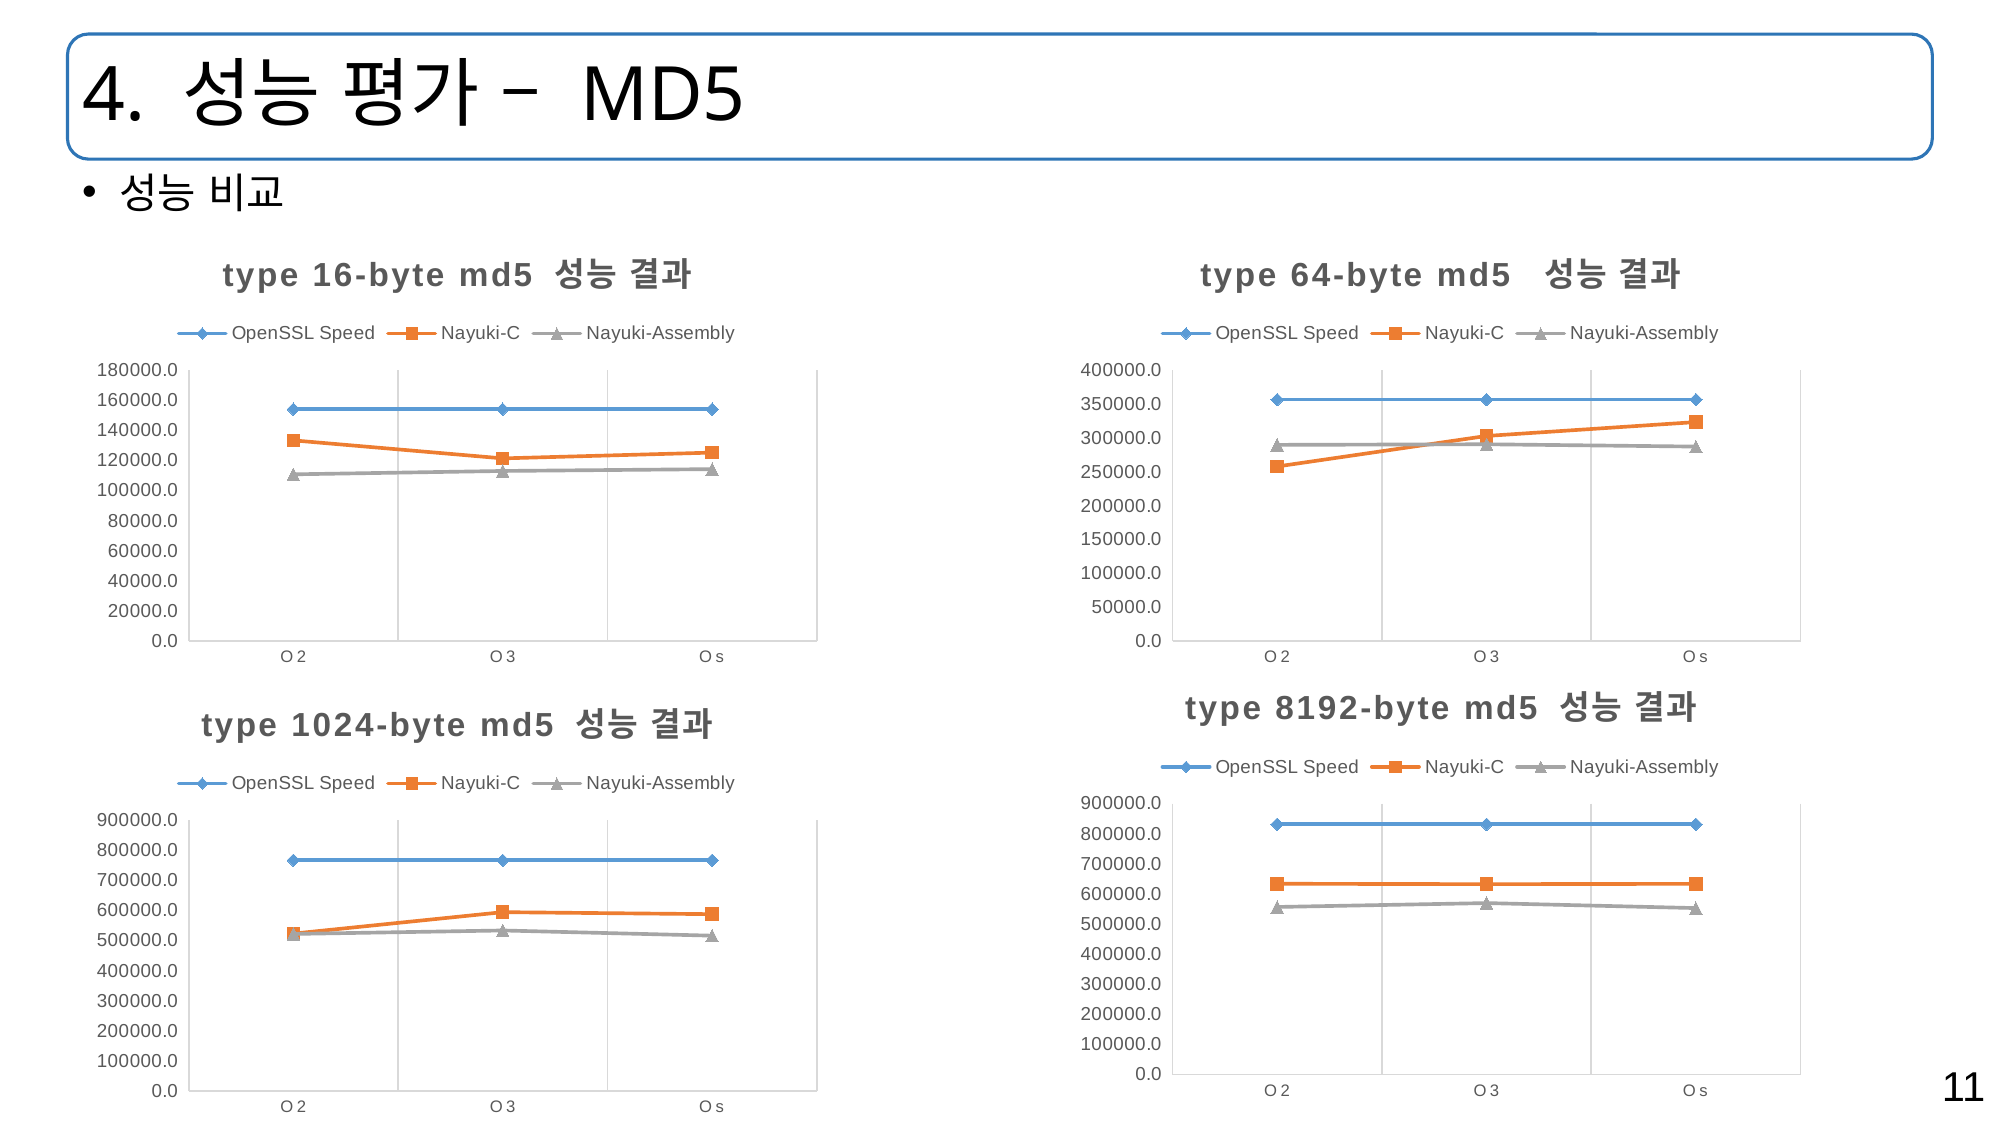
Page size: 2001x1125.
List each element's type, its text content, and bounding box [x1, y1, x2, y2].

chart [81, 224, 832, 1125]
chart [1065, 224, 1816, 1109]
text_box 성능 비교 [67, 159, 1933, 1109]
title 4. 성능 평가 – MD5 [67, 34, 1933, 159]
